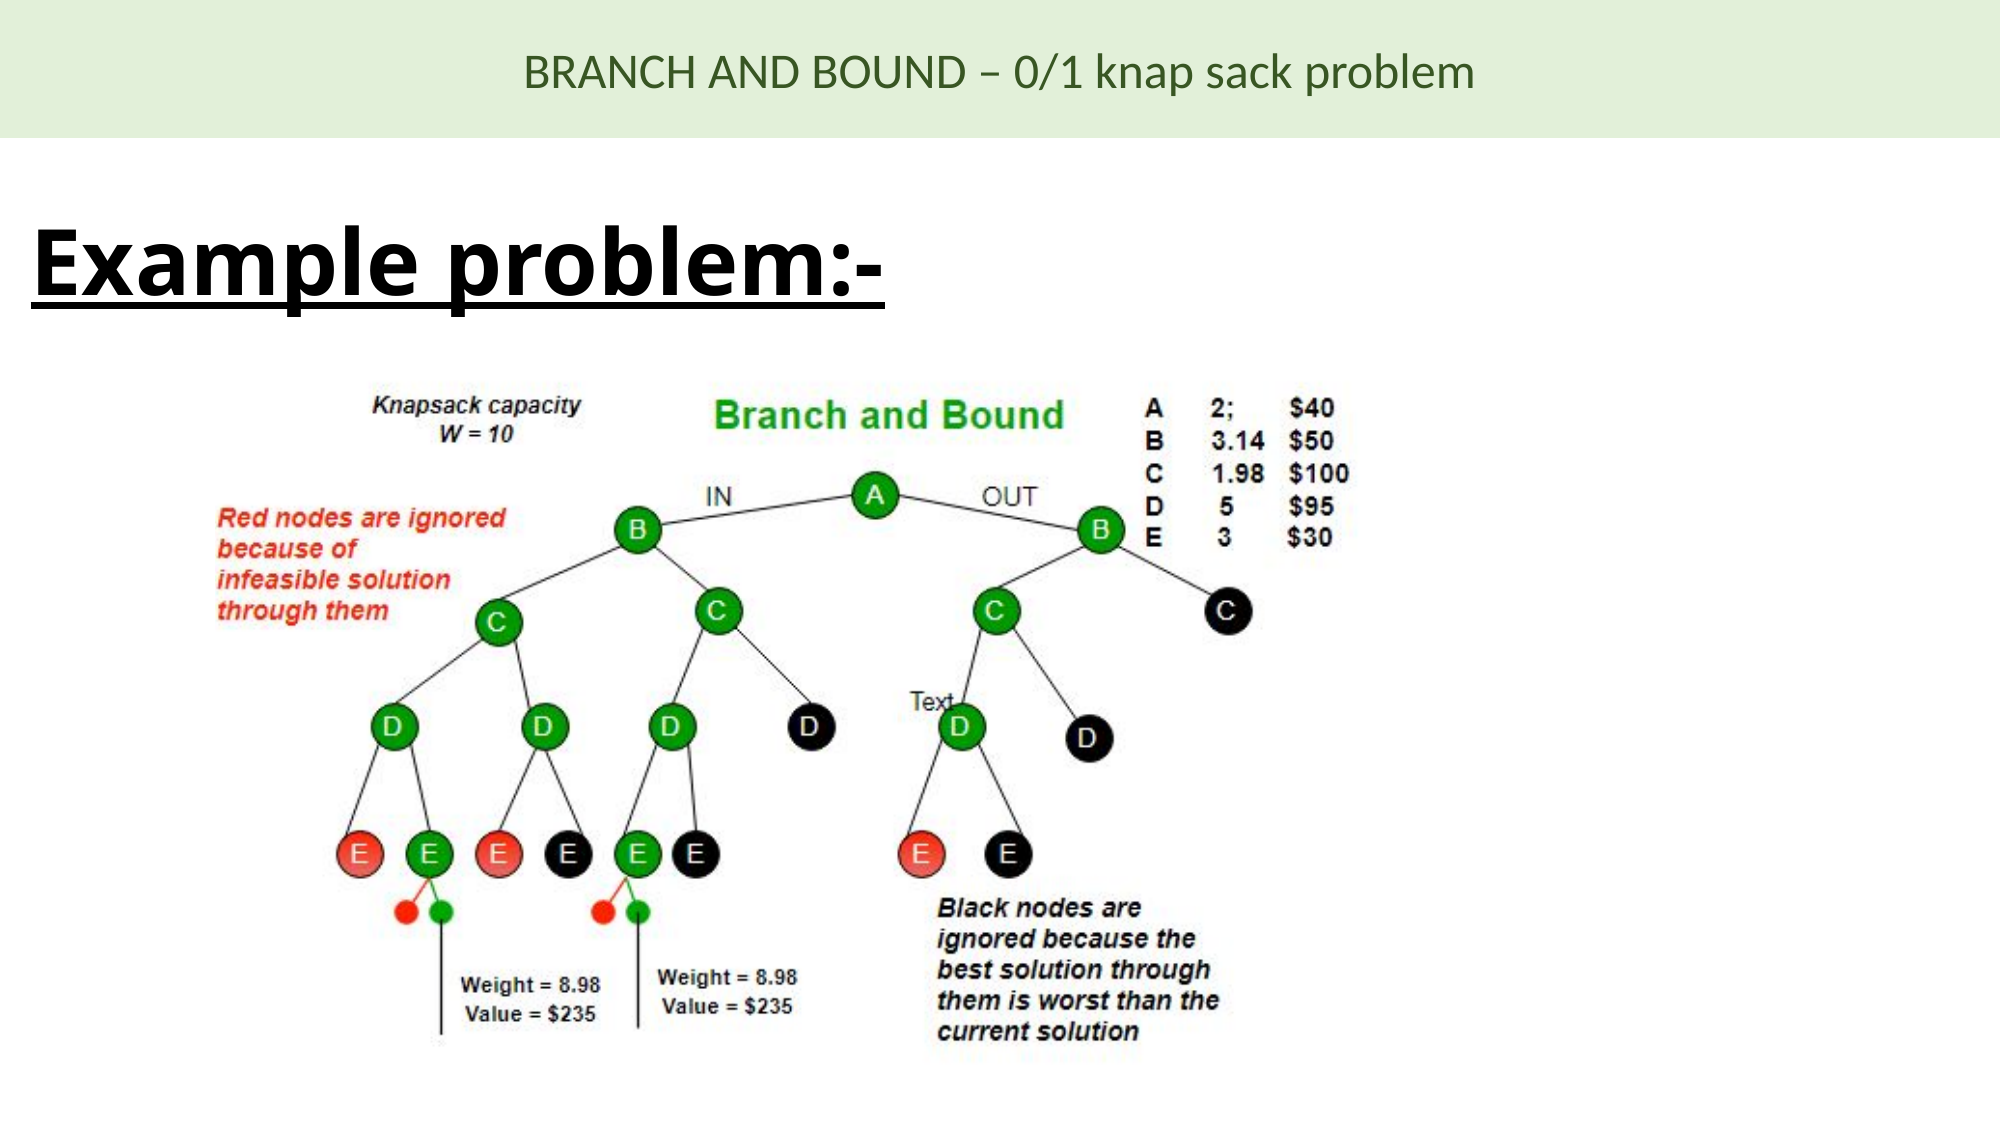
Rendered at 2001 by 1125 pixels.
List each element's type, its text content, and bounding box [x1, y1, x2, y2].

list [215, 352, 1396, 1072]
title Example problem:- [15, 156, 1741, 375]
text_box BRANCH AND BOUND – 0/1 knap sack problem [0, 0, 2000, 138]
